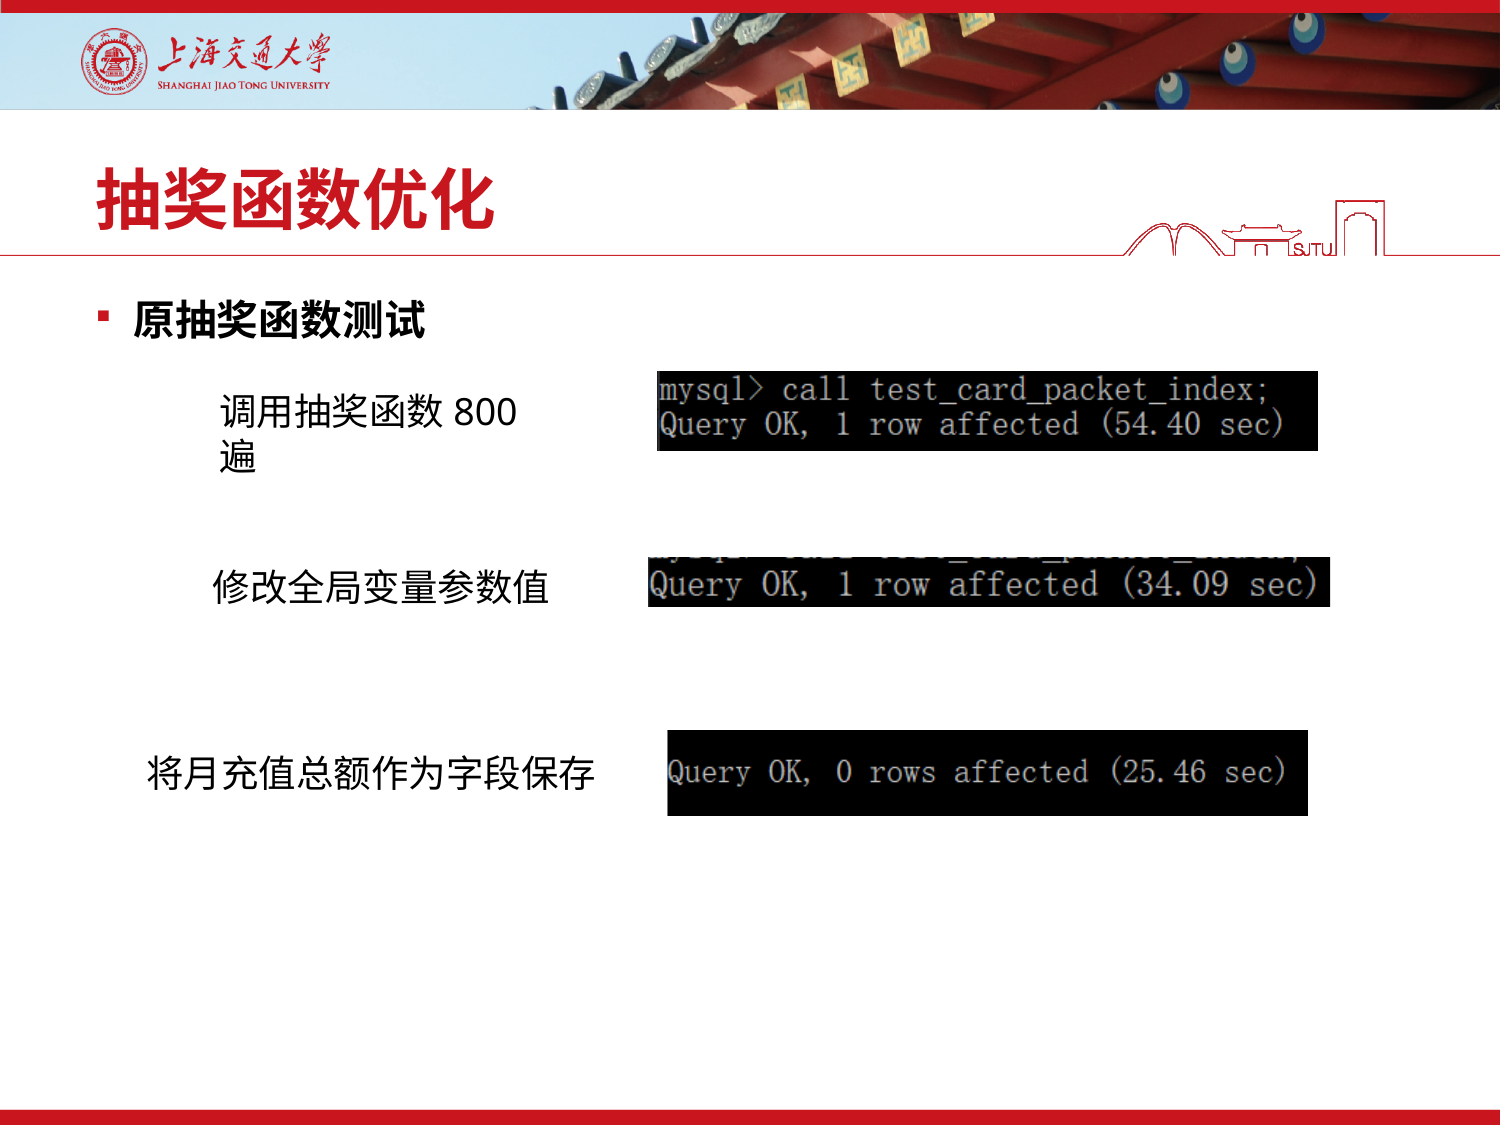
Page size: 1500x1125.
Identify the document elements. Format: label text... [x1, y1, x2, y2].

text_box 将月充值总额作为字段保存 [131, 742, 645, 803]
picture [645, 557, 1331, 617]
picture [657, 371, 1318, 451]
title 抽奖函数优化 [81, 159, 1455, 254]
picture [0, 200, 1500, 256]
text_box 修改全局变量参数值 [197, 556, 578, 617]
picture [0, 0, 1500, 110]
text_box 调用抽奖函数800遍 [204, 380, 571, 486]
picture [667, 730, 1308, 816]
list 原抽奖函数测试 [81, 276, 1455, 1084]
